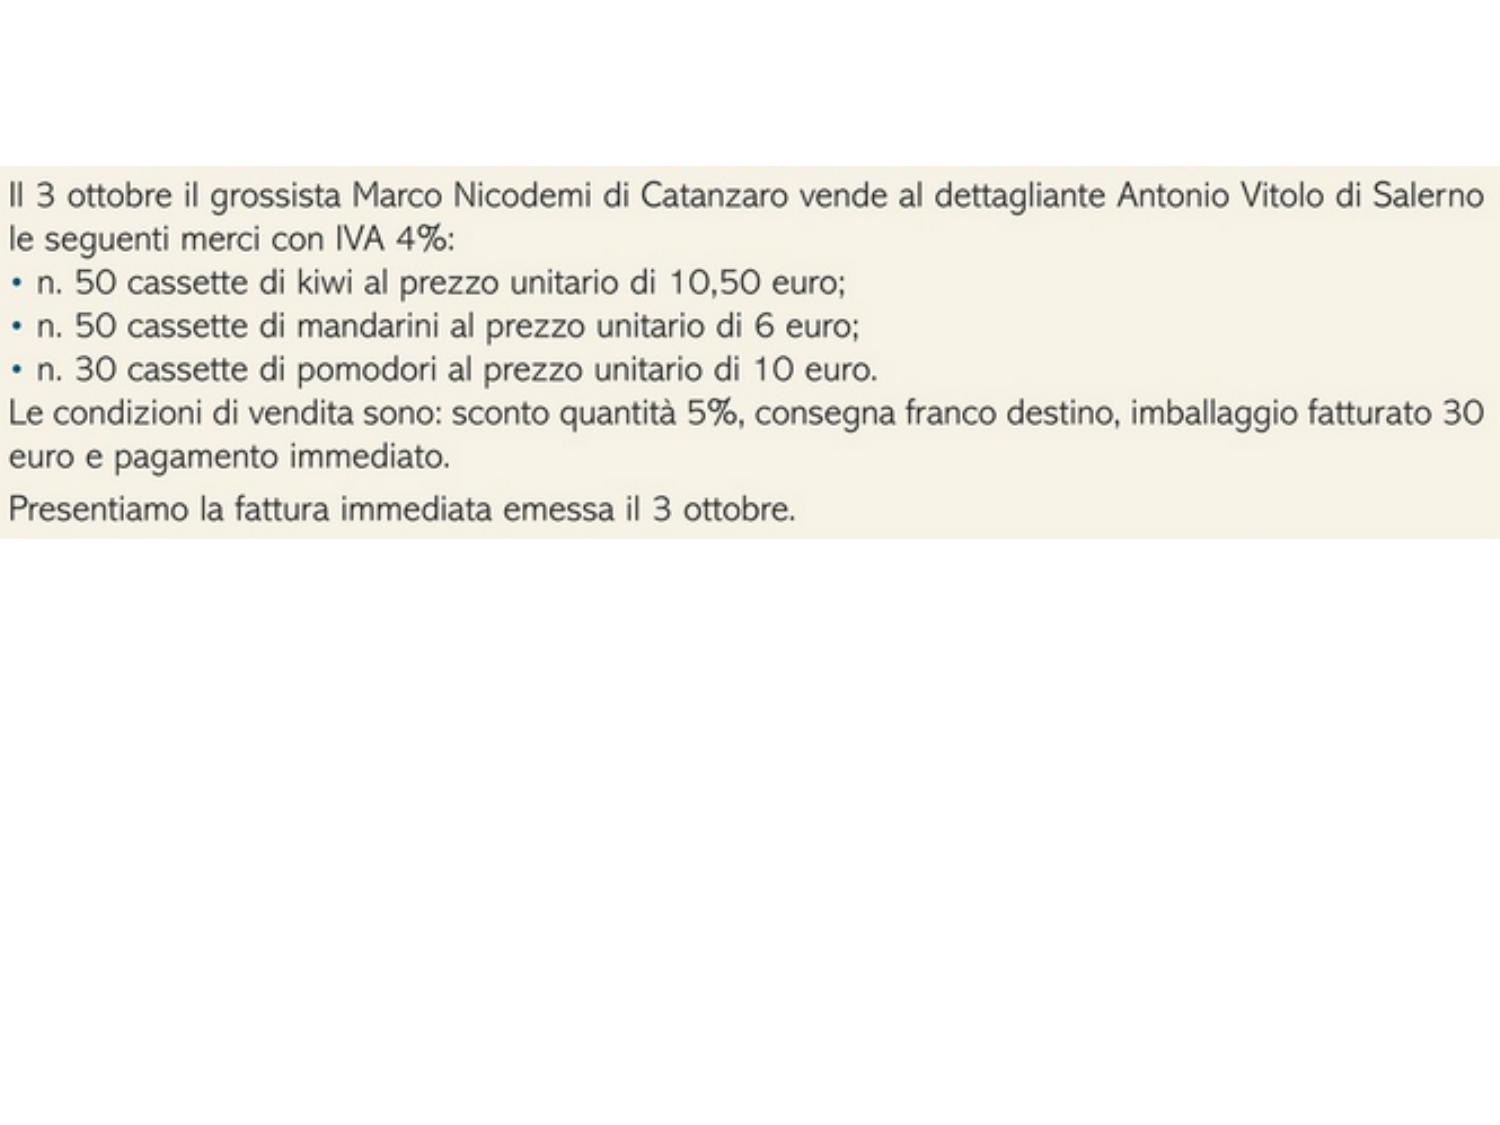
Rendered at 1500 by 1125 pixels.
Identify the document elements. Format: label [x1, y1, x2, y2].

picture [0, 166, 1500, 540]
